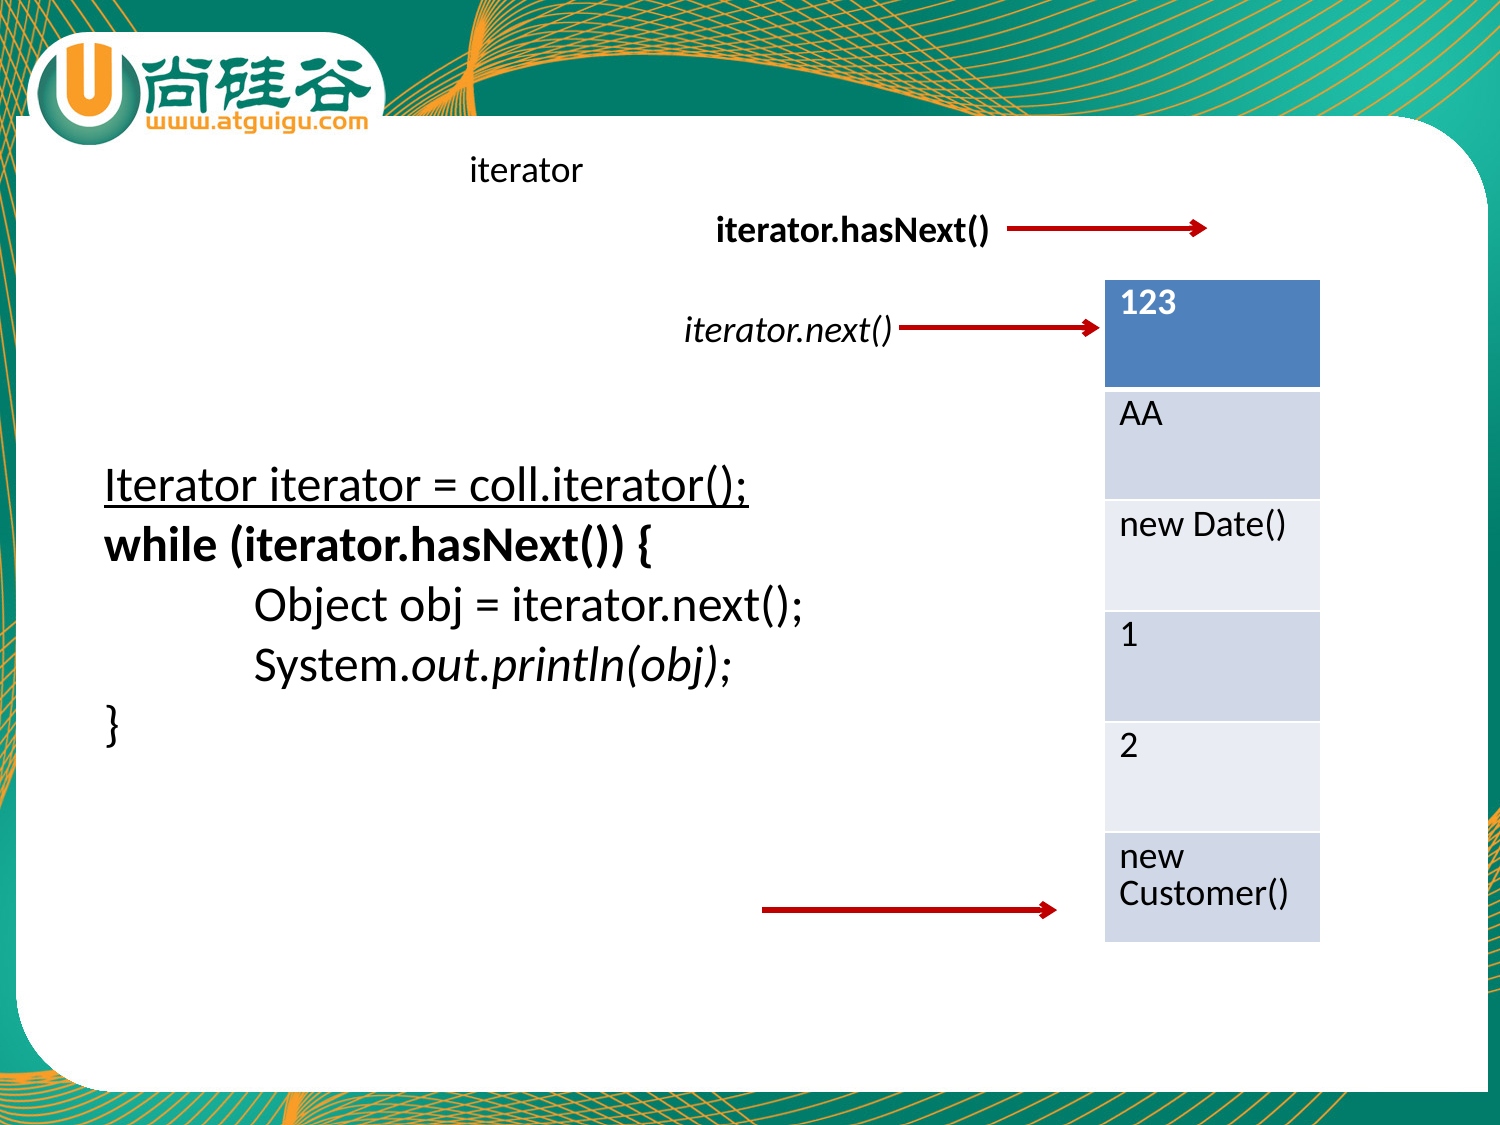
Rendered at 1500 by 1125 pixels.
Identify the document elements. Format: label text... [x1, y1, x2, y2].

text_box iterator.hasNext() [701, 197, 1006, 258]
table_cell 1 [1105, 612, 1320, 721]
table_cell new Customer() [1105, 833, 1320, 942]
picture [0, 0, 1500, 1125]
table_header 123 [1105, 280, 1320, 387]
text_box iterator [454, 137, 750, 197]
table_cell 2 [1105, 723, 1320, 831]
text_box iterator.next() [669, 297, 908, 358]
table_cell AA [1105, 392, 1320, 499]
table_cell new Date() [1105, 501, 1320, 610]
text_box Iterator iterator = coll.iterator(); while (iterator.hasNext()) { Object obj = iterator.next(); System.out.println(obj); } [89, 444, 833, 760]
